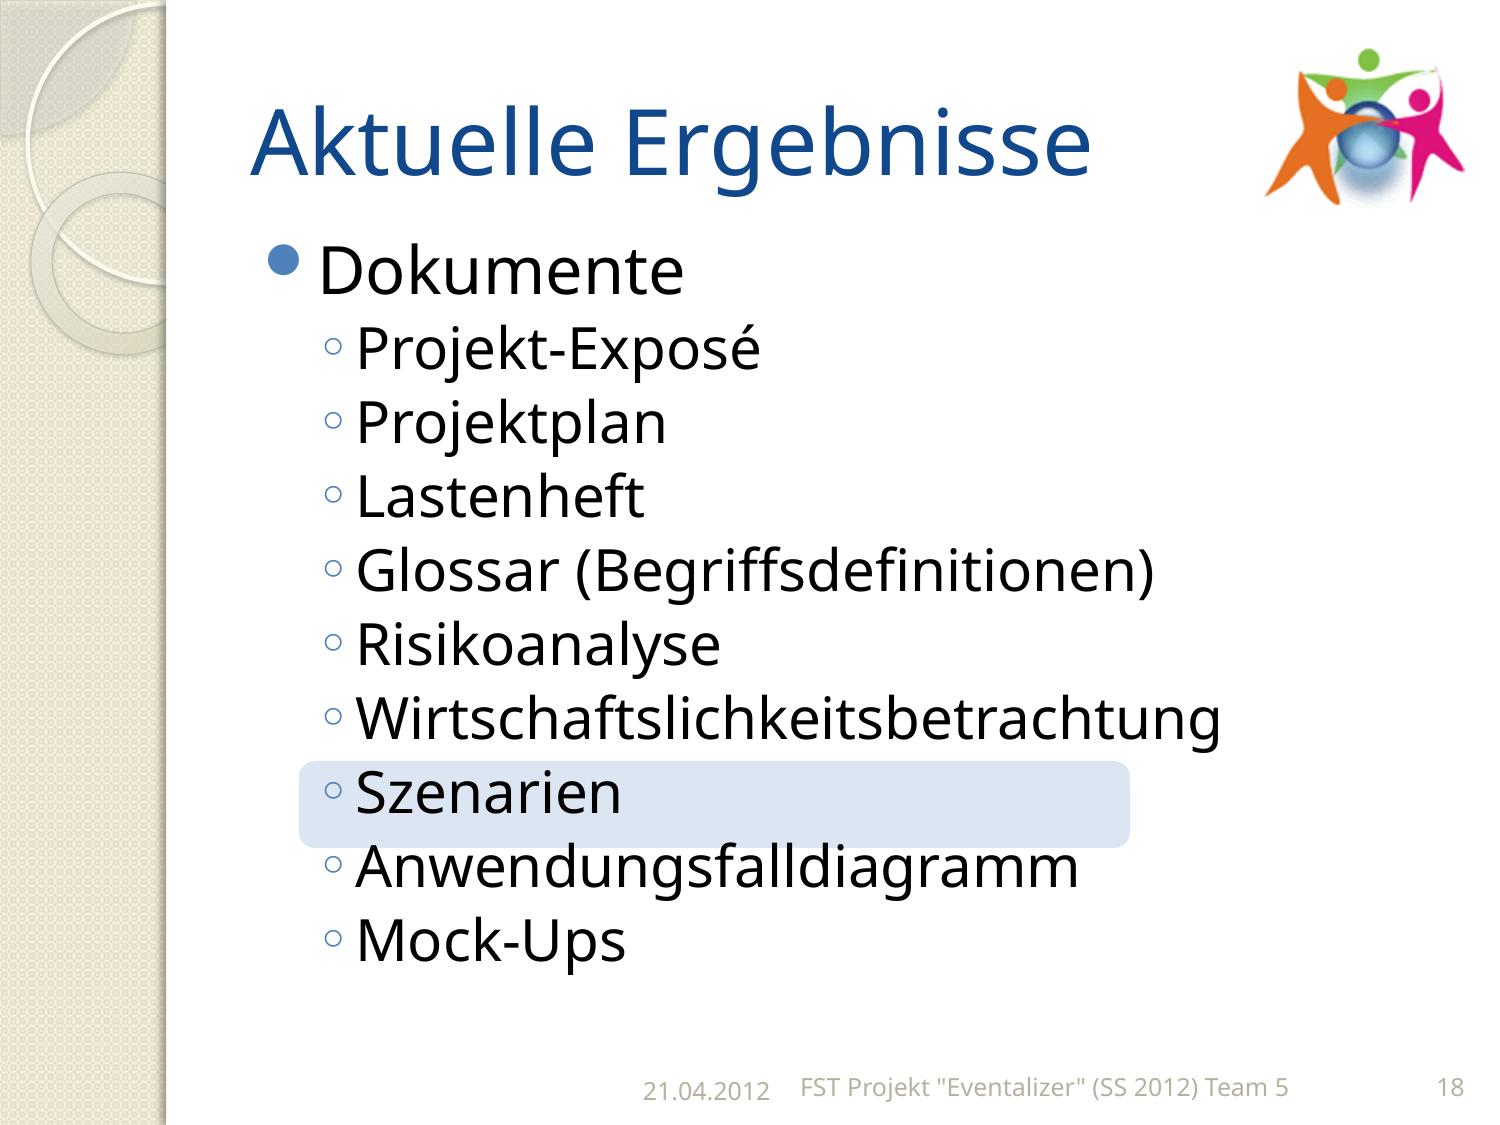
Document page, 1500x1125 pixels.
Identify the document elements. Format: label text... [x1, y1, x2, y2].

list Dokumente Projekt-Exposé Projektplan Lastenheft Glossar (Begriffsdefinitionen) Risikoanalyse Wirtschaftslichkeitsbetrachtung Szenarien Anwendungsfalldiagramm Mock-Ups [235, 237, 1466, 1025]
title Aktuelle Ergebnisse [235, 45, 1466, 233]
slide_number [435, 1034, 785, 1113]
slide_number 18 [1413, 1034, 1488, 1113]
footer FST Projekt "Eventalizer" (SS 2012) Team 5 [785, 1034, 1413, 1113]
